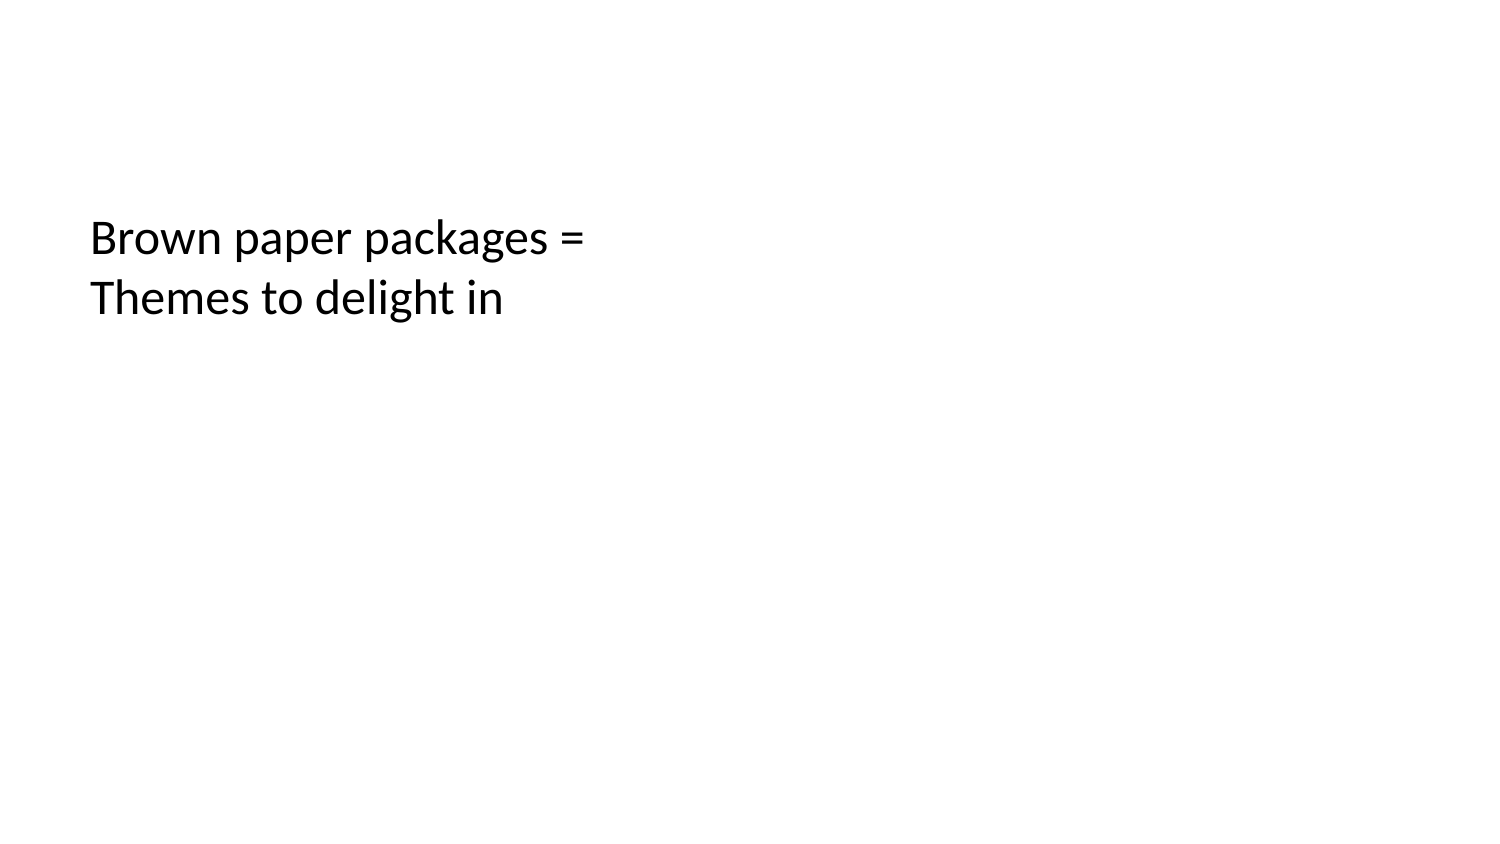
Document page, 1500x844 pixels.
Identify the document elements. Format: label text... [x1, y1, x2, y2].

list Brown paper packages = Themes to delight in [75, 196, 1425, 754]
